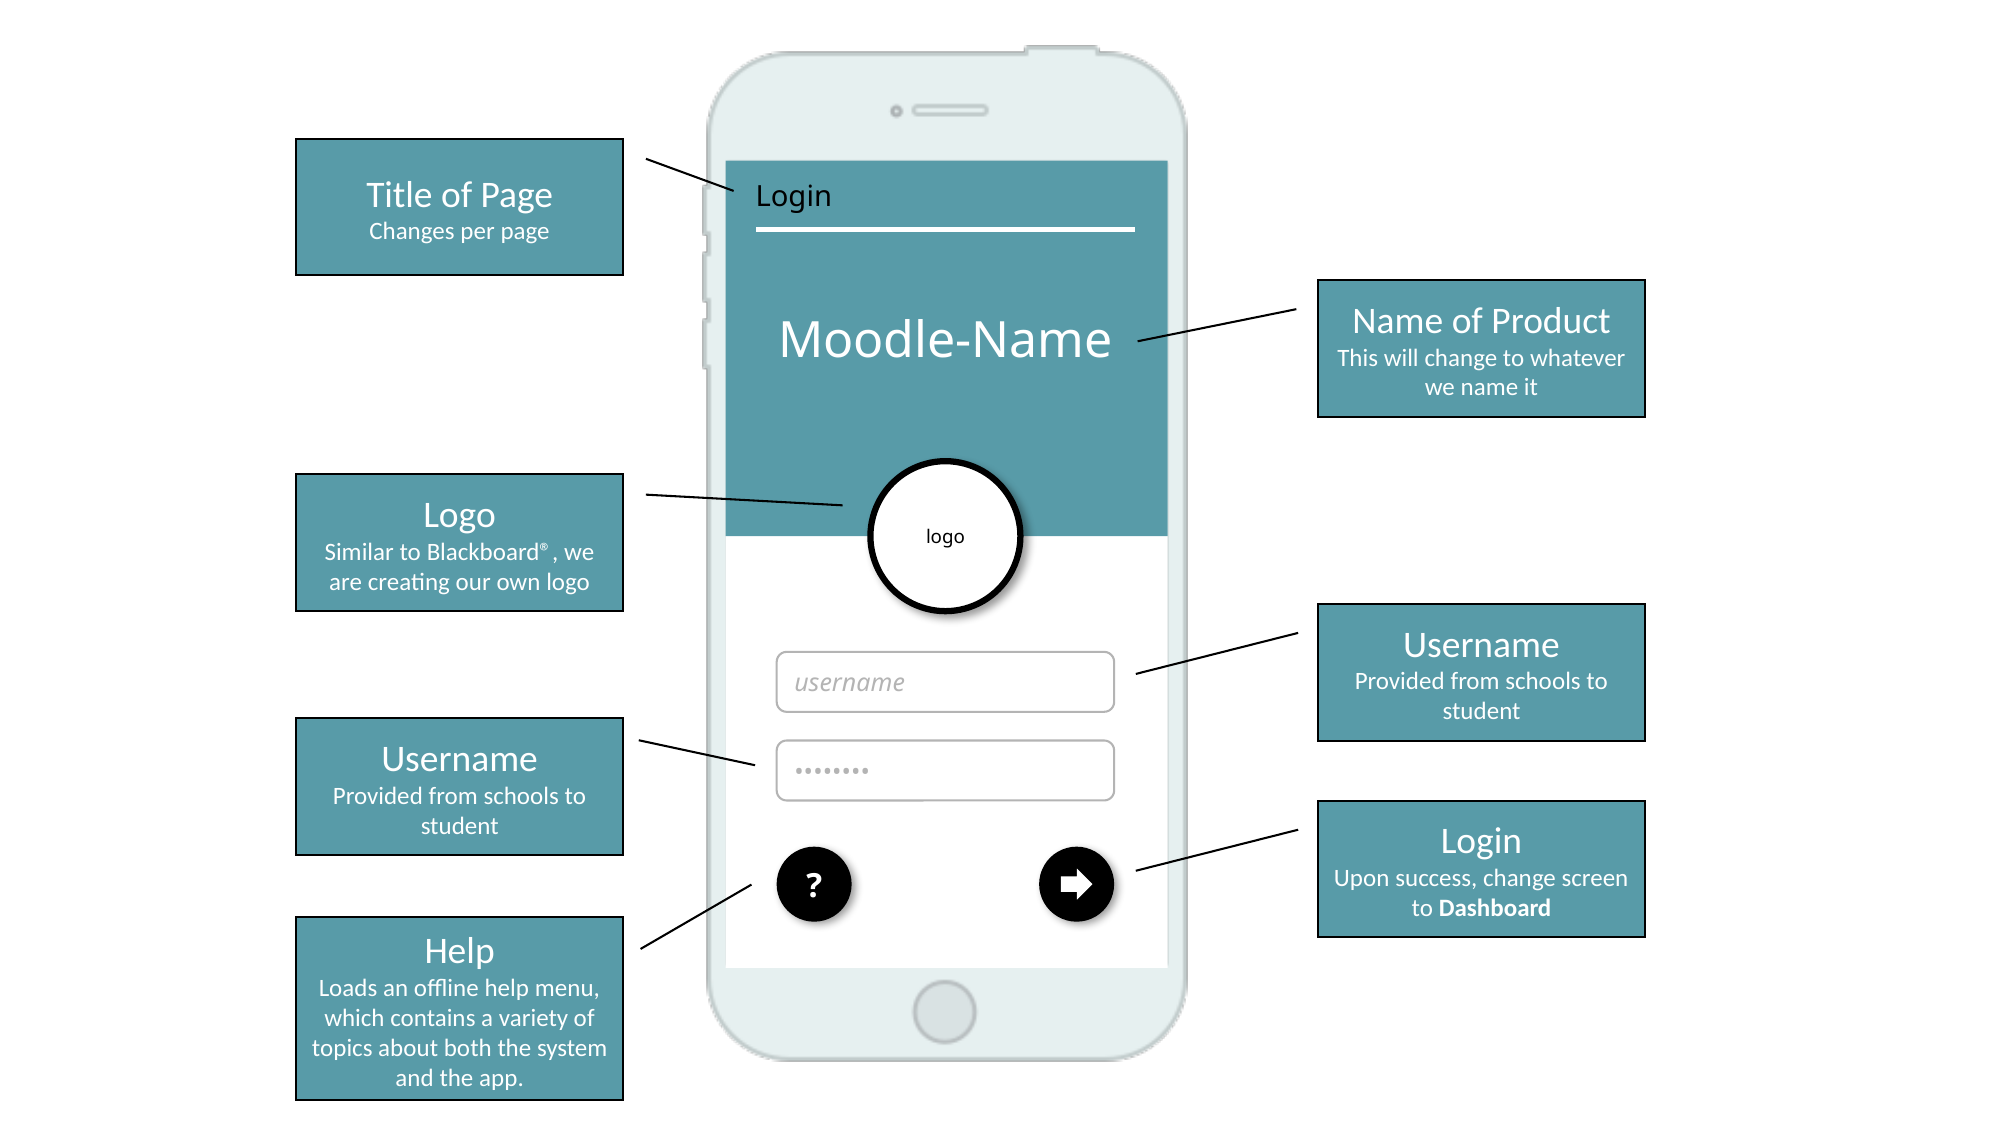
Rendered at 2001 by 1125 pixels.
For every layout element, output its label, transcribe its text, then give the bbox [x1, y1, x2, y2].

text_box Login Upon success, change screen to Dashboard [1192, 828, 1299, 858]
text_box Title of Page Changes per page [295, 138, 624, 276]
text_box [699, 44, 1192, 1066]
text_box Username Provided from schools to student [638, 739, 699, 755]
text_box Name of Product This will change to whatever we name it [1192, 308, 1297, 332]
text_box Name of Product This will change to whatever we name it [1317, 279, 1646, 418]
text_box Title of Page Changes per page [645, 157, 699, 180]
text_box Username Provided from schools to student [295, 717, 624, 856]
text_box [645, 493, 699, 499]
text_box Help Loads an offline help menu, which contains a variety of topics about both the system and the app. [640, 913, 699, 950]
text_box Logo Similar to Blackboard®, we are creating our own logo [295, 473, 624, 612]
text_box Username Provided from schools to student [1317, 603, 1646, 742]
text_box Help Loads an offline help menu, which contains a variety of topics about both the system and the app. [295, 916, 624, 1101]
text_box Username Provided from schools to student [1192, 631, 1299, 661]
text_box Login Upon success, change screen to Dashboard [1317, 800, 1646, 938]
